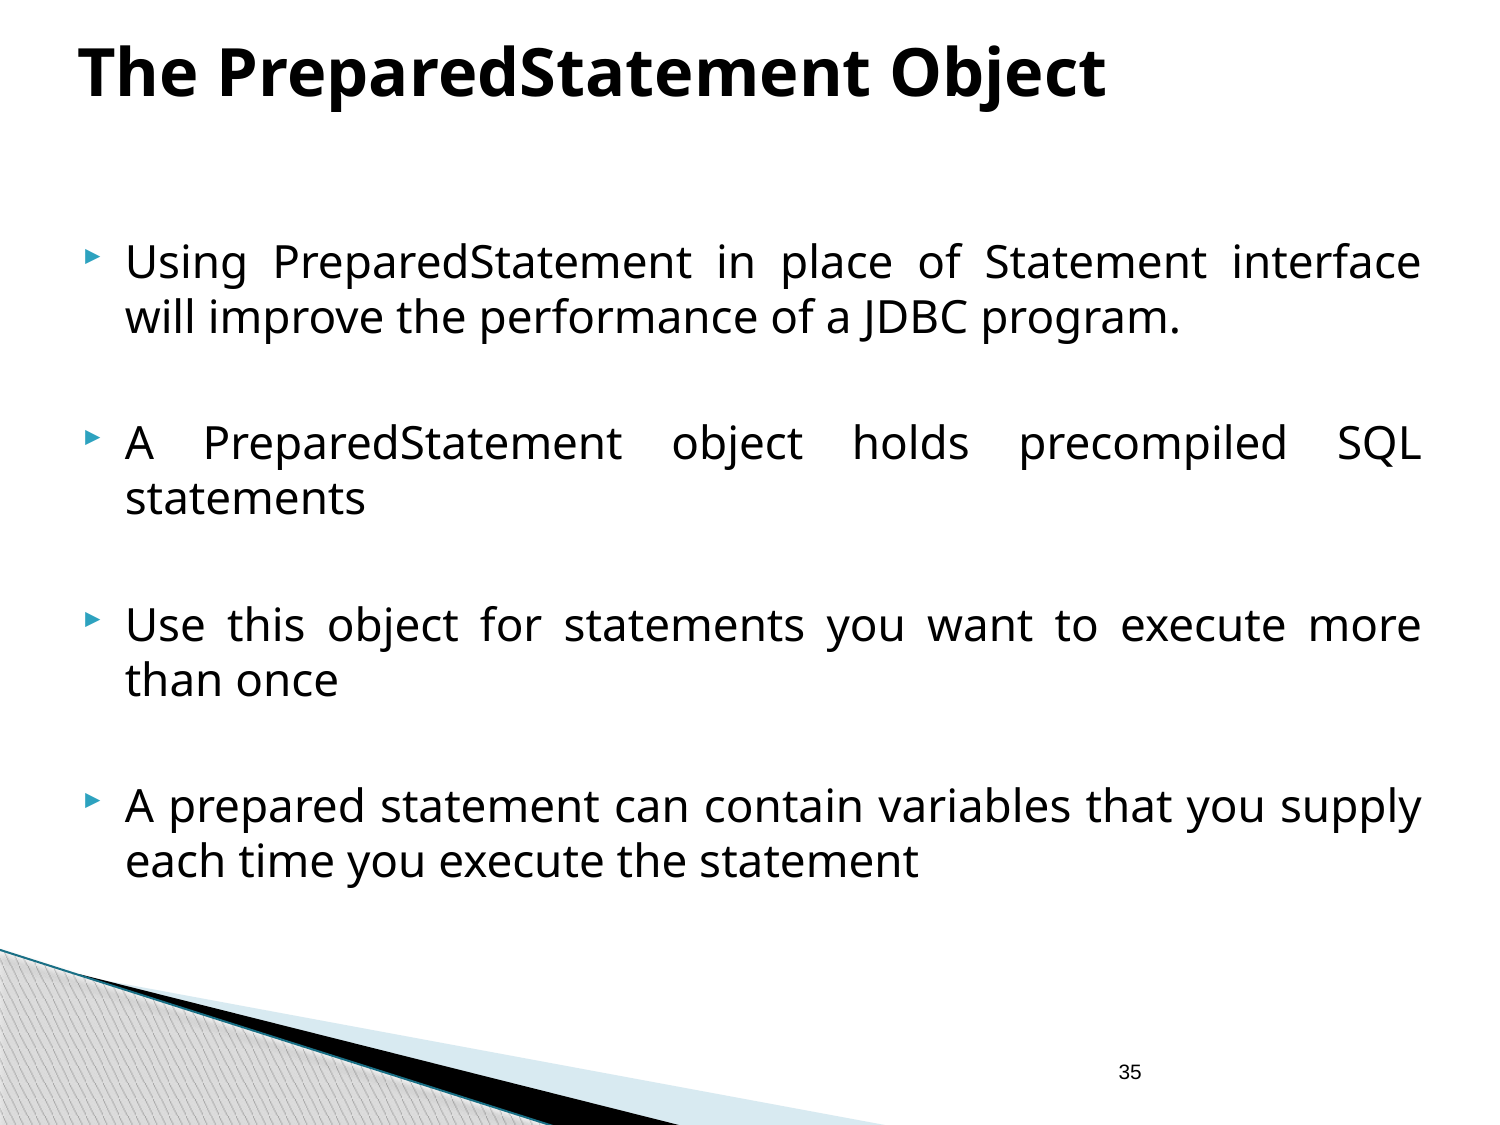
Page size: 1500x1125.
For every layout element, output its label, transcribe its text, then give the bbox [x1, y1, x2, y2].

list Using PreparedStatement in place of Statement interface will improve the performance of a JDBC program. A PreparedStatement object holds precompiled SQL statements Use this object for statements you want to execute more than once A prepared statement can contain variables that you supply each time you execute the statement [50, 224, 1438, 968]
slide_number 35 [1103, 1051, 1419, 1112]
title The PreparedStatement Object [62, 21, 1413, 118]
